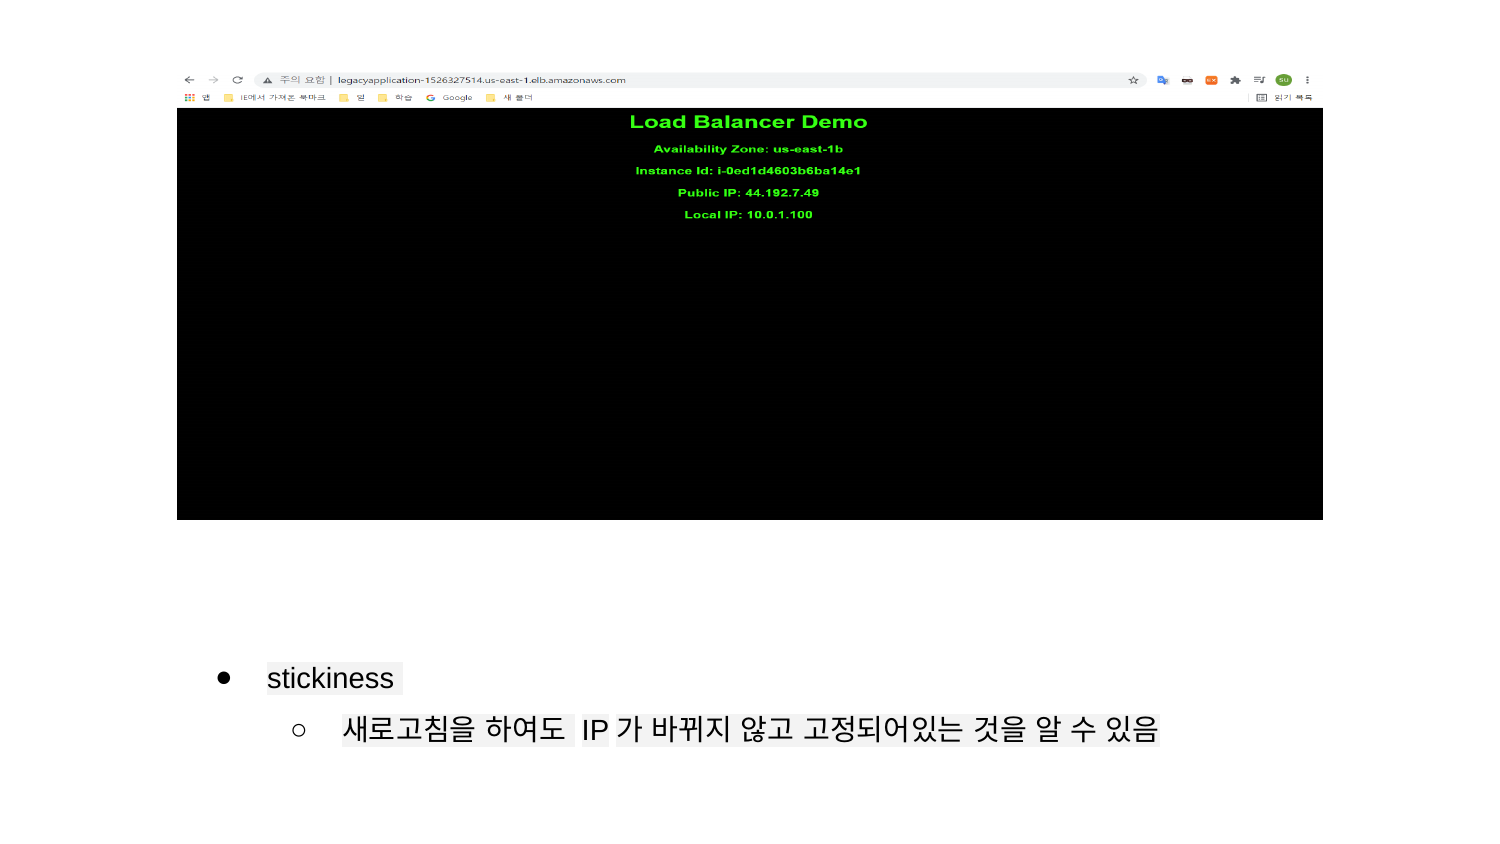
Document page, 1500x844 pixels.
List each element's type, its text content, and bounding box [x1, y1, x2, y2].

text_box stickiness 새로고침을 하여도 IP가 바뀌지 않고 고정되어있는 것을 알 수 있음 [177, 626, 1323, 762]
picture [176, 72, 1323, 520]
